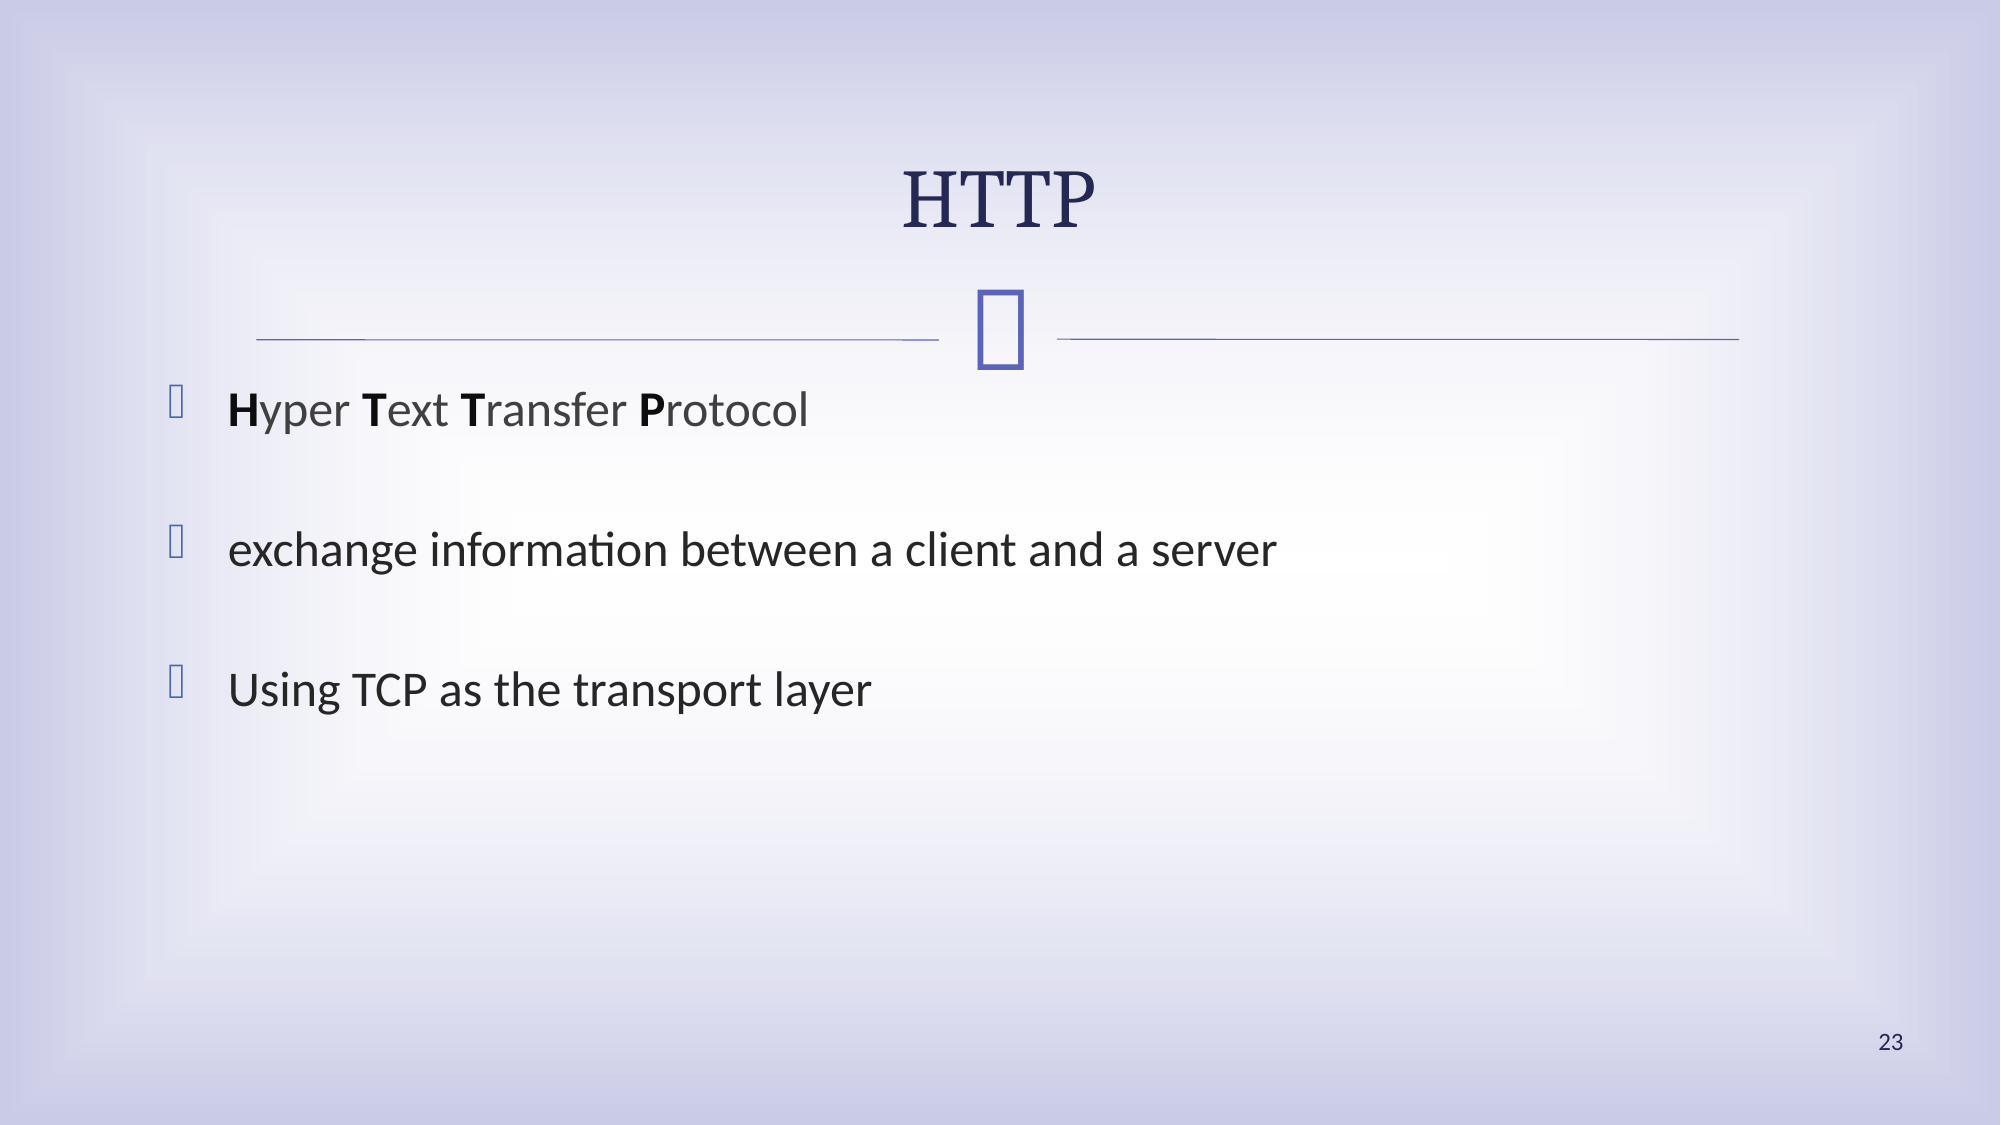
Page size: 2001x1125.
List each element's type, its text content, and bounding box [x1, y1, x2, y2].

slide_number 23 [1452, 1010, 1919, 1071]
title HTTP [150, 50, 1848, 338]
list Hyper Text Transfer Protocol exchange information between a client and a server Using TCP as the transport layer [152, 368, 1848, 1005]
